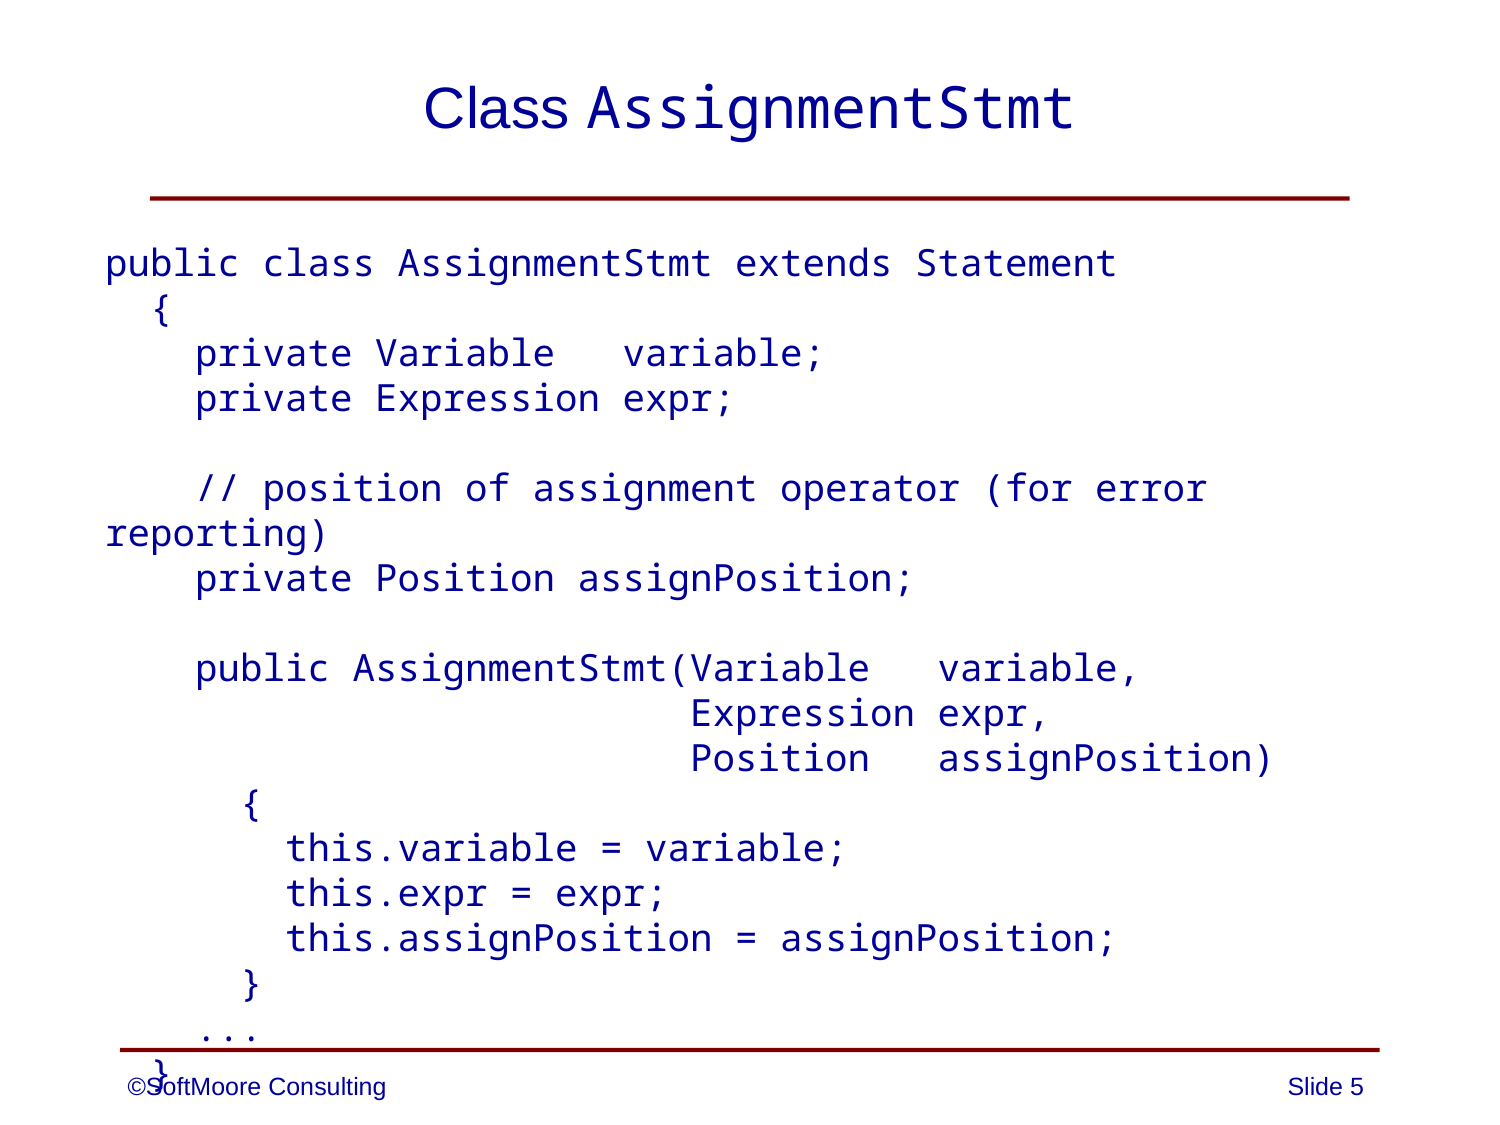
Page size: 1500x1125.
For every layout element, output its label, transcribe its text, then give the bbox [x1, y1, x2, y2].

list public class AssignmentStmt extends Statement { private Variable variable; private Expression expr; // position of assignment operator (for error reporting) private Position assignPosition; public AssignmentStmt(Variable variable, Expression expr, Position assignPosition) { this.variable = variable; this.expr = expr; this.assignPosition = assignPosition; } ... } [74, 223, 1426, 1034]
title Class AssignmentStmt [149, 22, 1350, 188]
footer ©SoftMoore Consulting [111, 1061, 563, 1109]
slide_number Slide 5 [1078, 1061, 1380, 1109]
